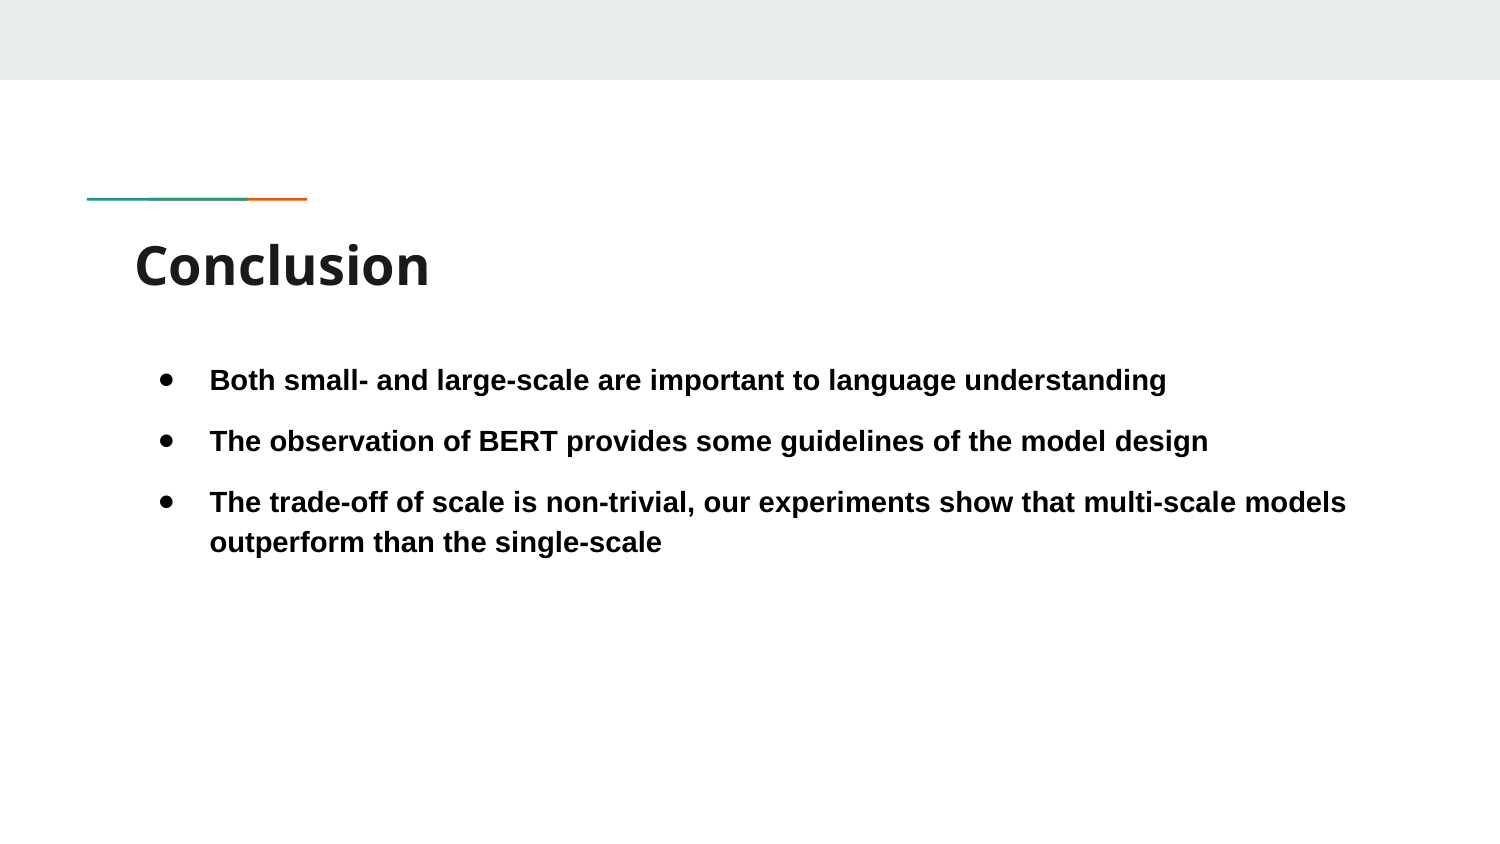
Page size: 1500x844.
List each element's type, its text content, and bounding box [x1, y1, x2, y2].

list Both small- and large-scale are important to language understanding The observation of BERT provides some guidelines of the model design The trade-off of scale is non-trivial, our experiments show that multi-scale models outperform than the single-scale [119, 341, 1381, 712]
title Conclusion [119, 216, 1381, 305]
